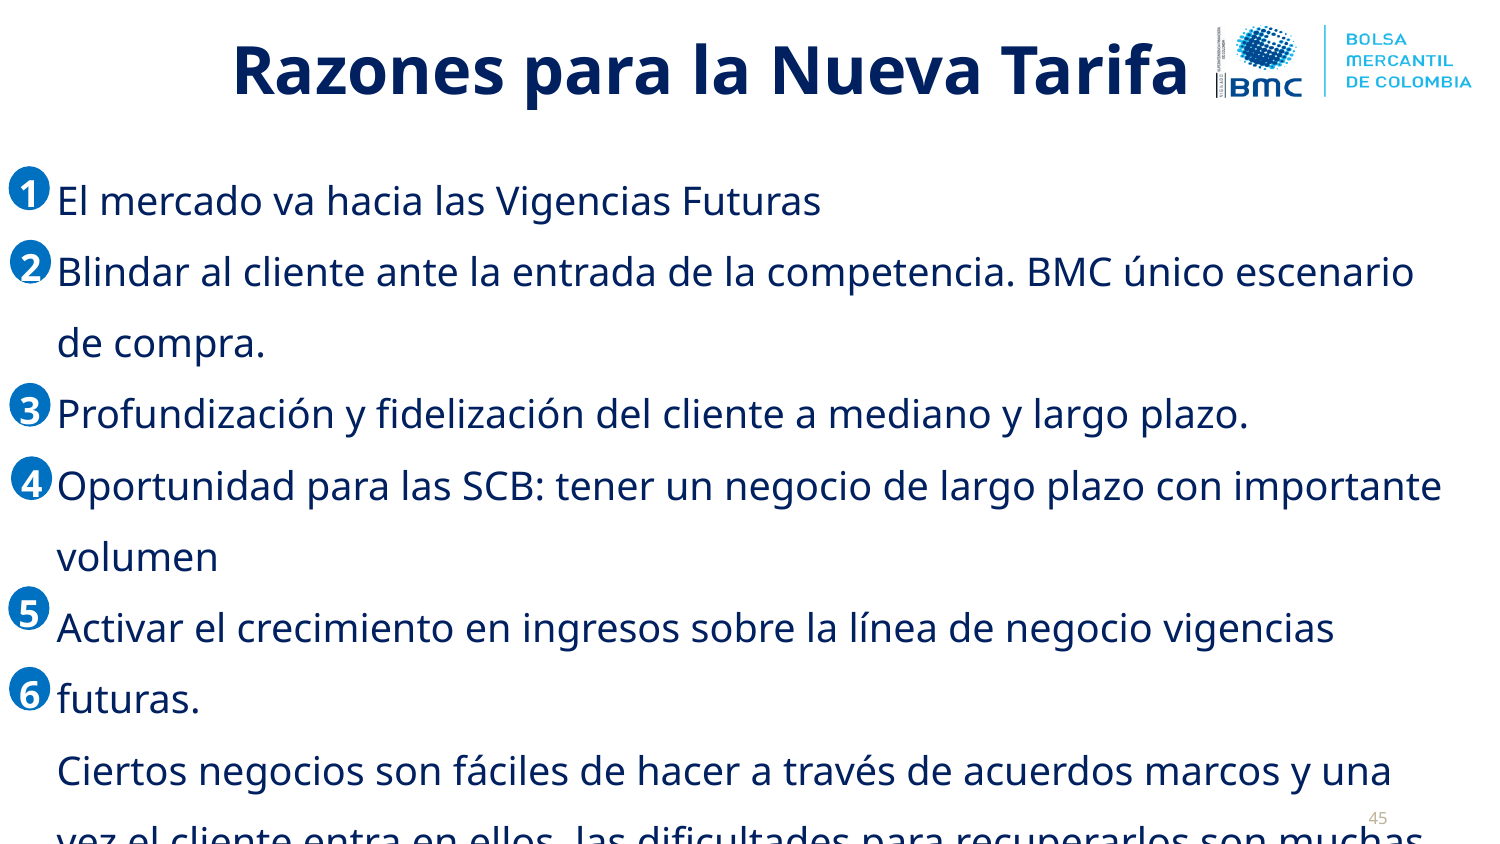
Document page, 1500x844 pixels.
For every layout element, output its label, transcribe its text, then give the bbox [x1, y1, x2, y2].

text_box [8, 661, 92, 717]
text_box Razones para la Nueva Tarifa [216, 4, 1206, 115]
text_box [9, 234, 93, 290]
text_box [7, 580, 91, 636]
picture [1216, 27, 1226, 98]
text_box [8, 160, 92, 216]
picture [1228, 25, 1474, 101]
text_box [9, 377, 93, 433]
text_box El mercado va hacia las Vigencias Futuras Blindar al cliente ante la entrada de la competencia. BMC único escenario de compra. Profundización y fidelización del cliente a mediano y largo plazo. Oportunidad para las SCB: tener un negocio de largo plazo con importante volumen Activar el crecimiento en ingresos sobre la línea de negocio vigencias futuras. Ciertos negocios son fáciles de hacer a través de acuerdos marcos y una vez el cliente entra en ellos, las dificultades para recuperarlos son muchas. [56, 151, 1454, 844]
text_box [10, 450, 94, 506]
